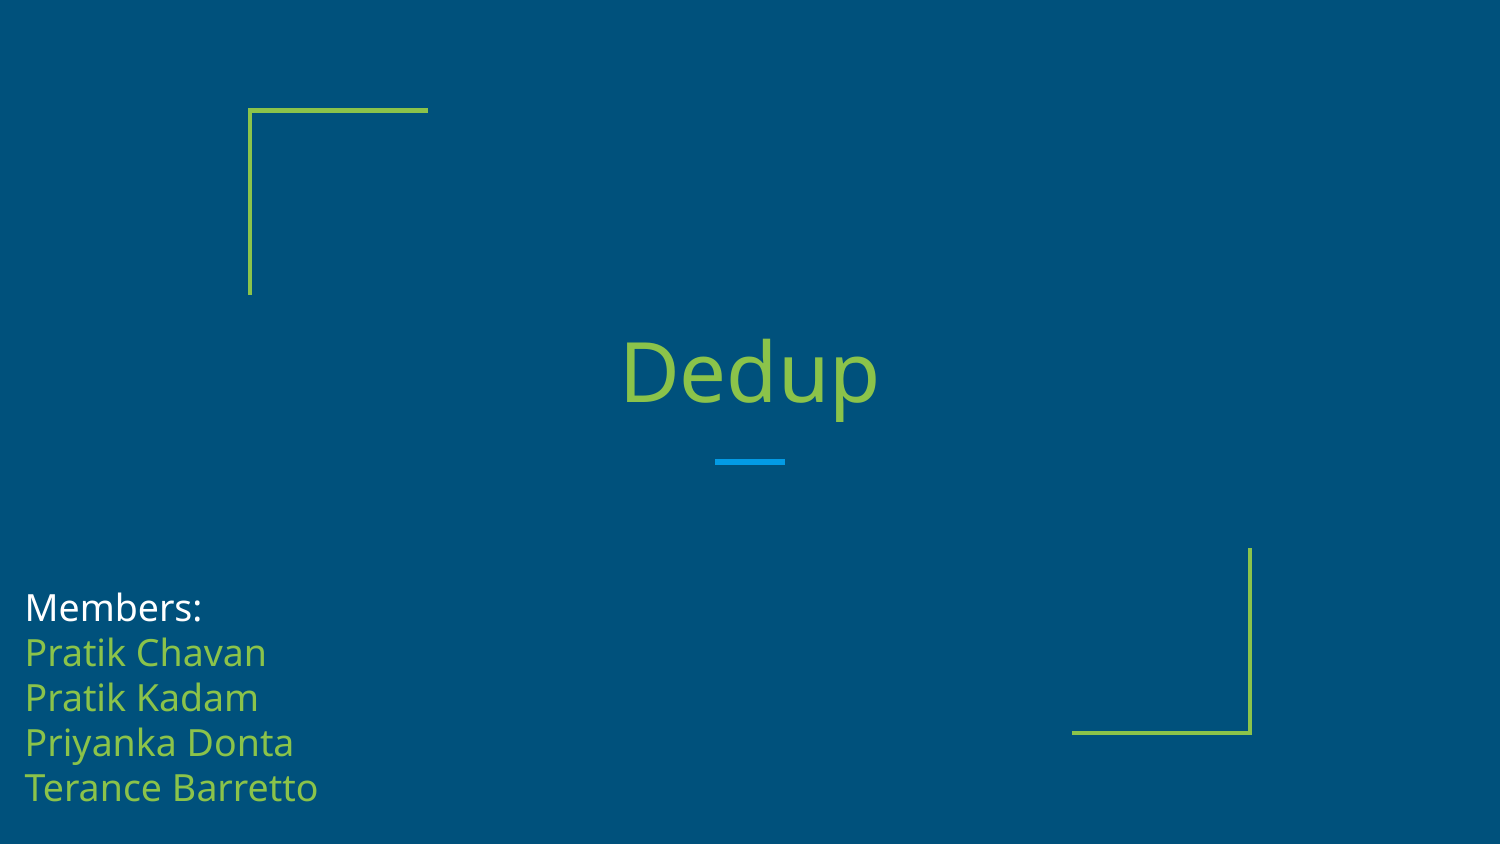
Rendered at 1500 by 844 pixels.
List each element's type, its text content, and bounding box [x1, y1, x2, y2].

subtitle Members: Pratik Chavan Pratik Kadam Priyanka Donta Terance Barretto [9, 568, 959, 826]
title Dedup [275, 195, 1225, 435]
